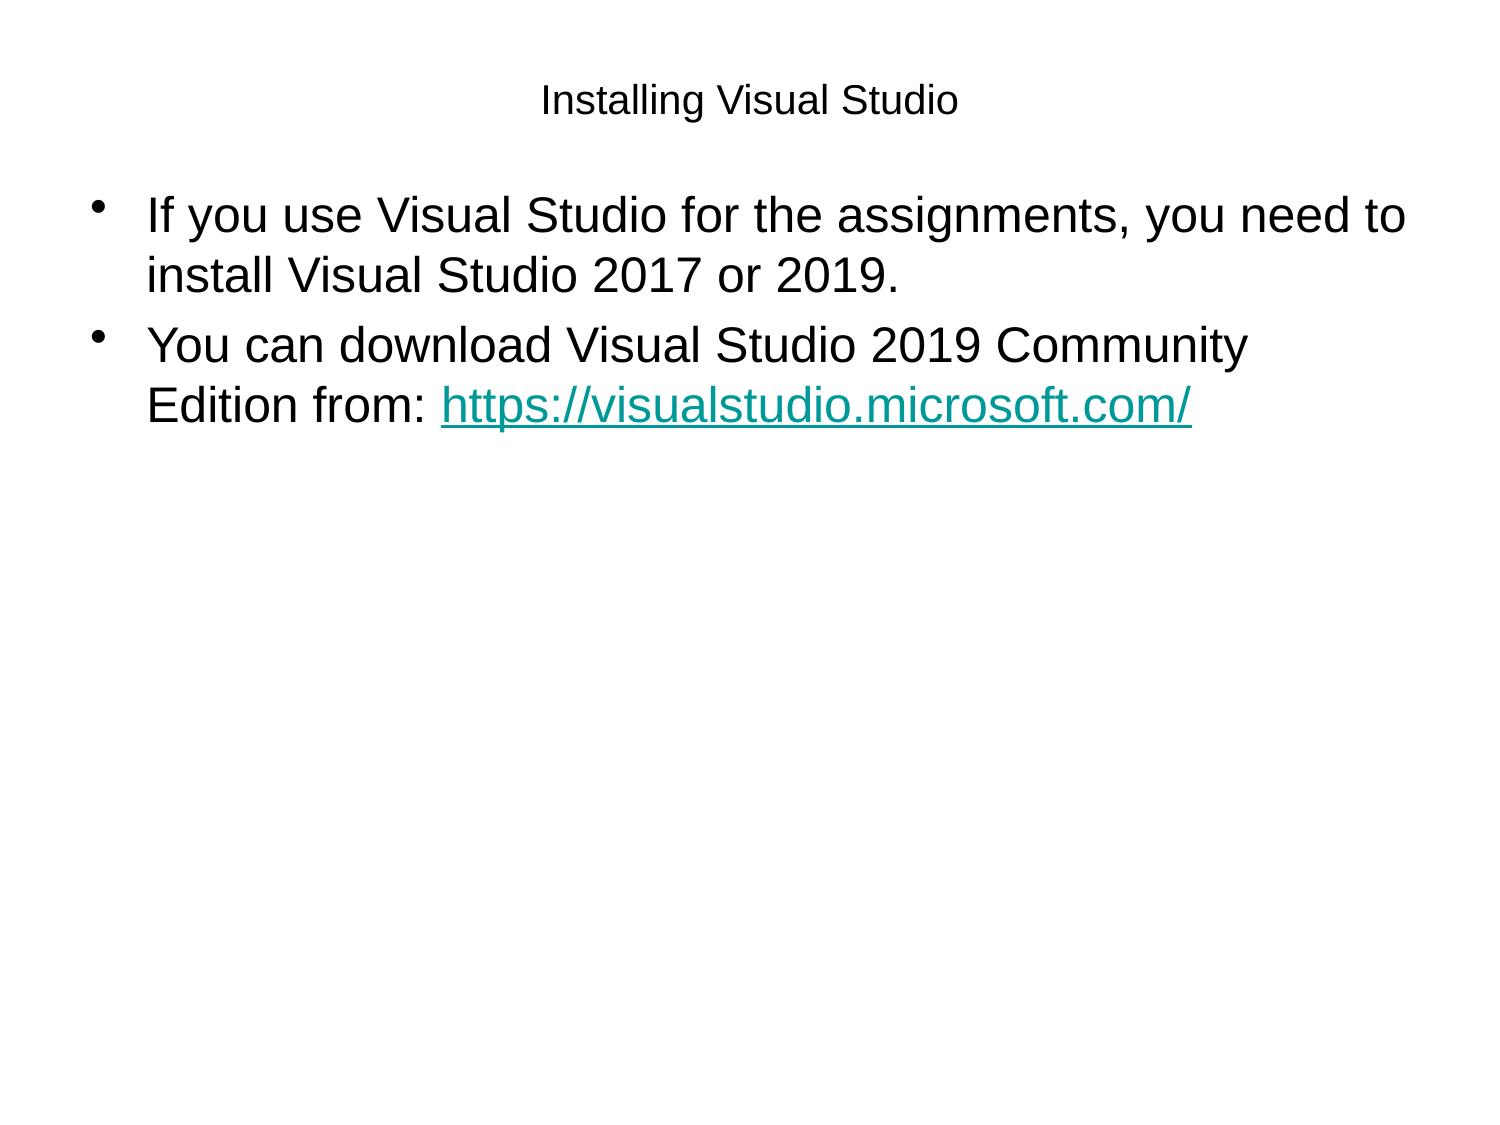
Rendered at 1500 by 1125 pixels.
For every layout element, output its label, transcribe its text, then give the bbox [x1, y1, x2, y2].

title Installing Visual Studio [75, 45, 1425, 150]
list If you use Visual Studio for the assignments, you need to install Visual Studio 2017 or 2019. You can download Visual Studio 2019 Community Edition from: https://visualstudio.microsoft.com/ [75, 174, 1425, 1005]
